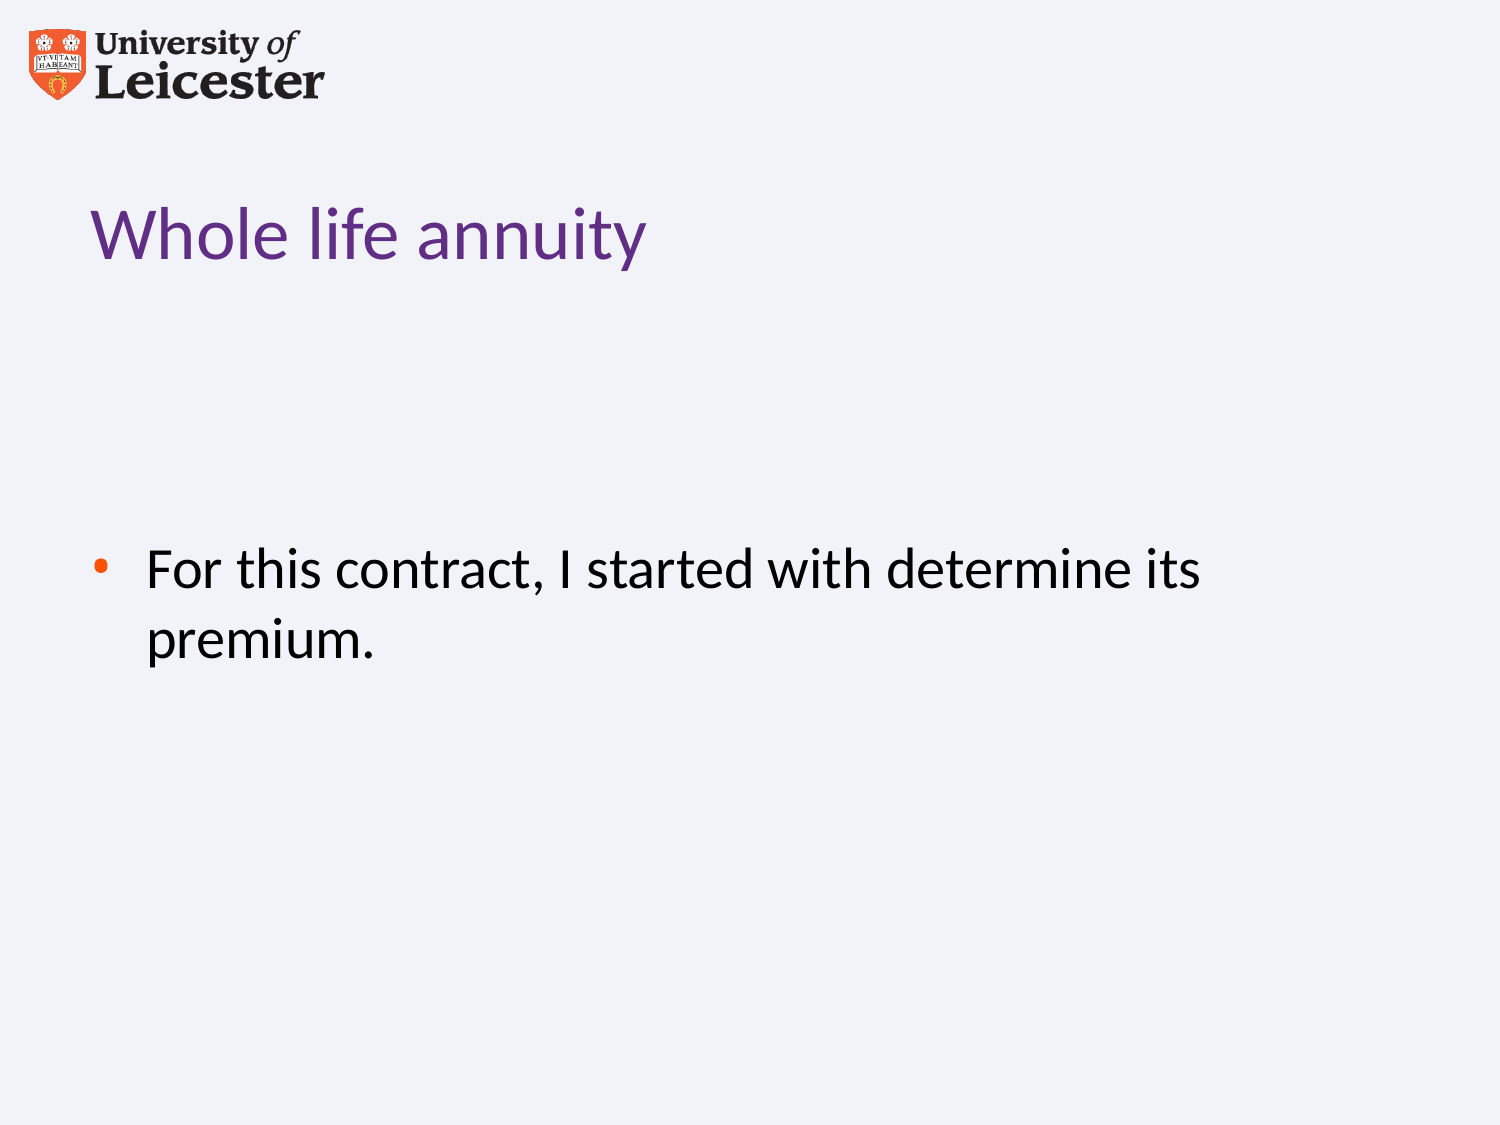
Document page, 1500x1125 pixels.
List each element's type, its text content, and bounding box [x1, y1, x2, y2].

list For this contract, I started with determine its premium. [74, 324, 1424, 1083]
picture [29, 29, 325, 100]
title Whole life annuity [74, 176, 1426, 303]
